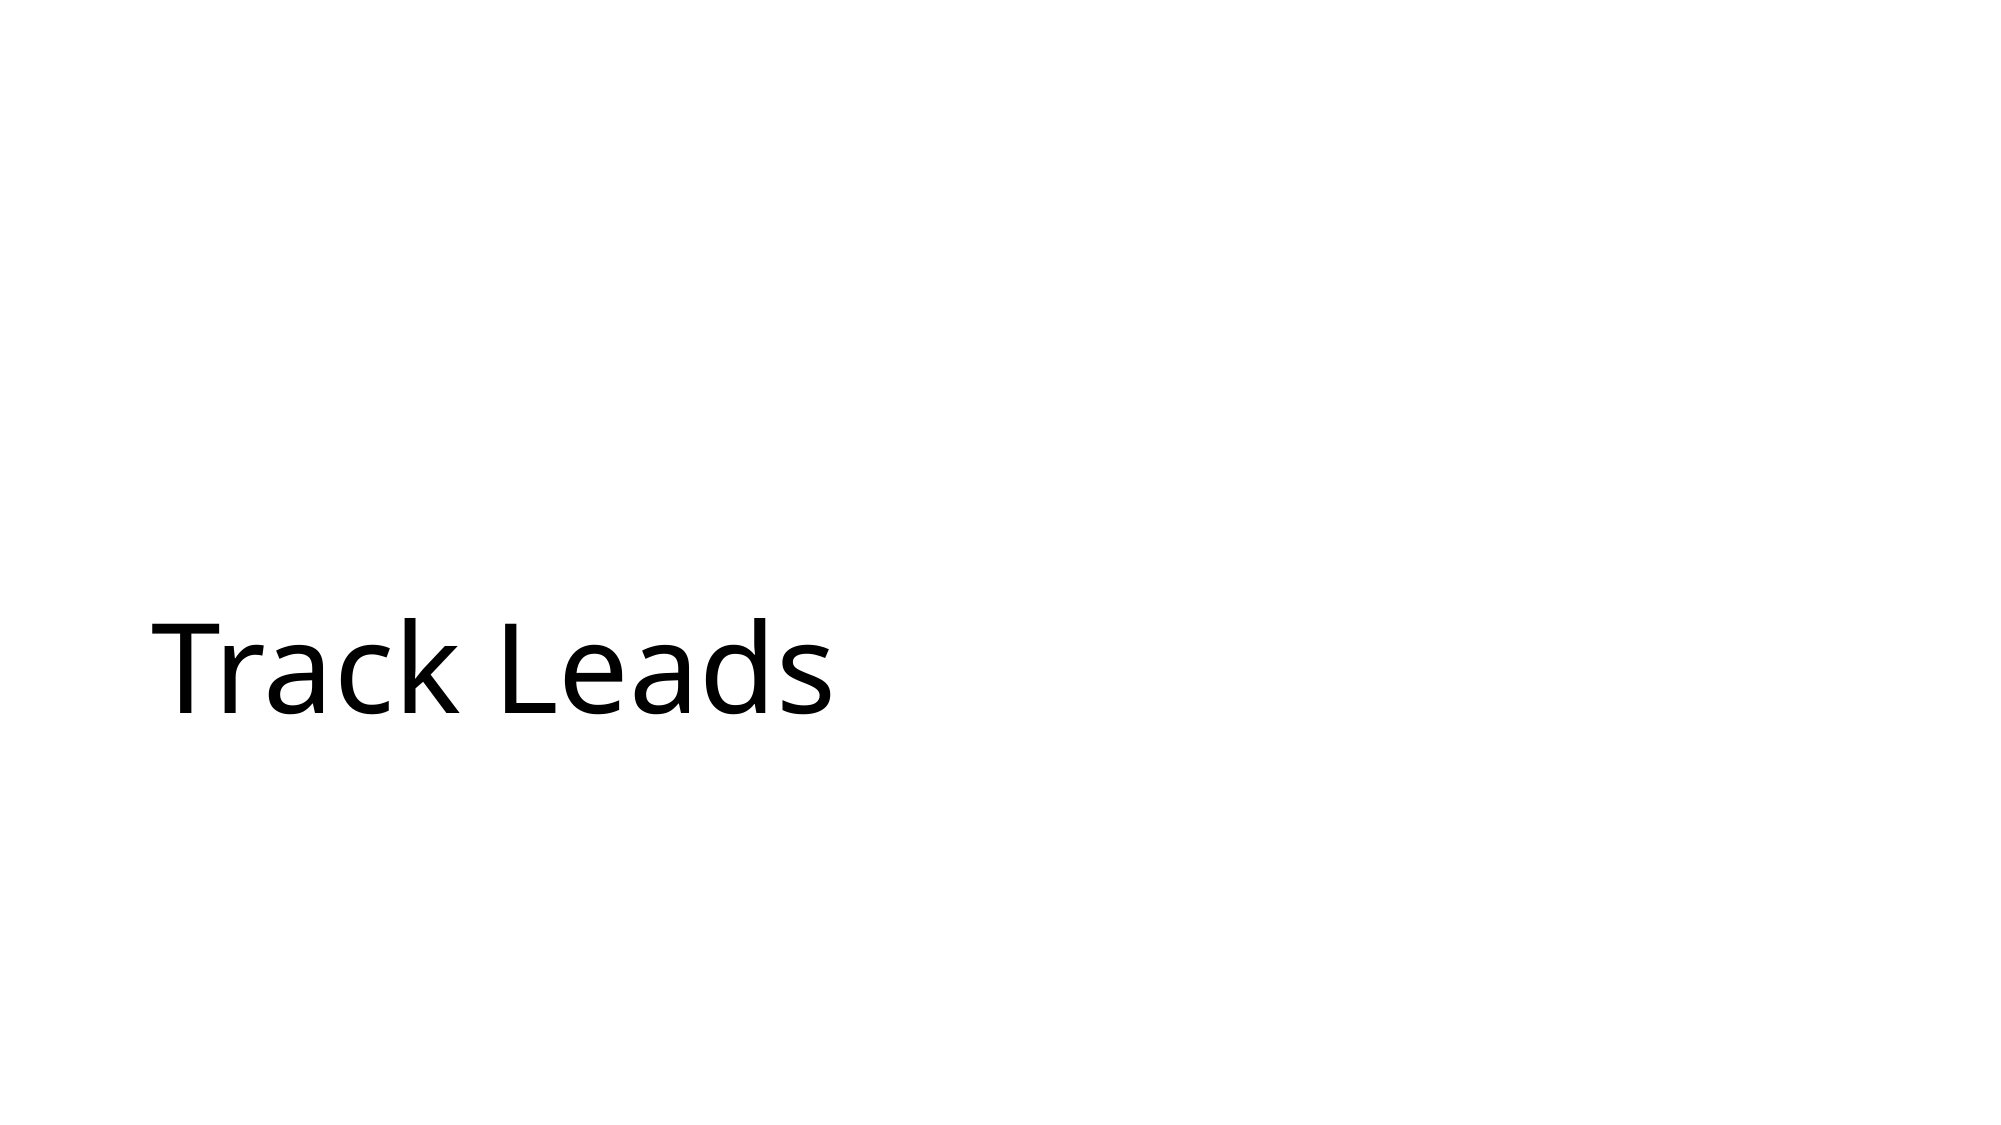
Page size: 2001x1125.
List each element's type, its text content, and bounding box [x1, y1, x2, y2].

title Track Leads [136, 280, 1862, 749]
